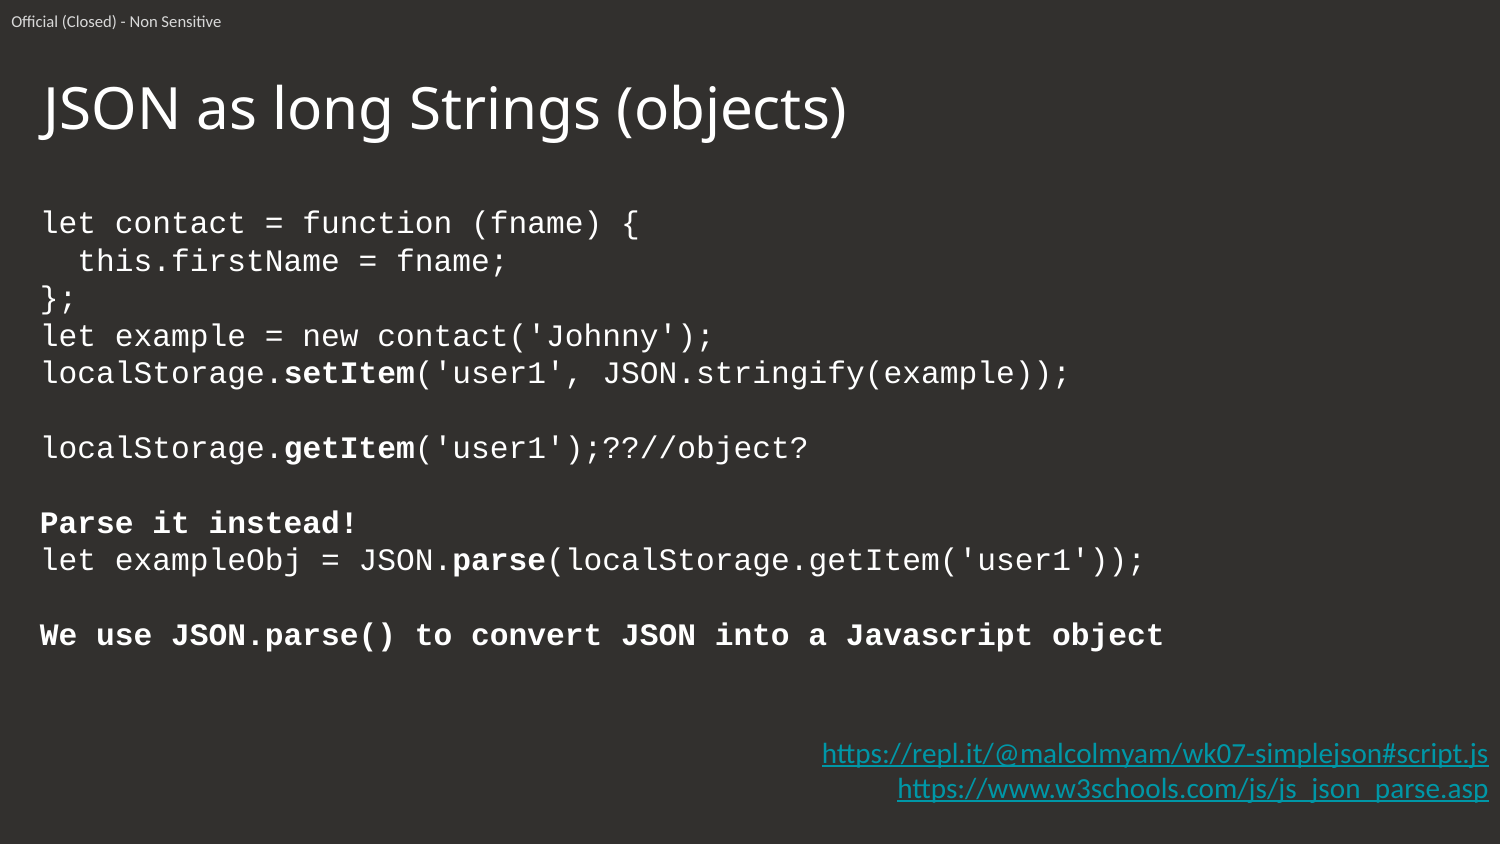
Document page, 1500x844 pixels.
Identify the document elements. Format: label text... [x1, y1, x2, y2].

text_box https://repl.it/@malcolmyam/wk07-simplejson#script.js https://www.w3schools.com/js/js_json_parse.asp [571, 728, 1500, 815]
text_box Official (Closed) - Non Sensitive [0, 0, 244, 35]
title JSON as long Strings (objects) [28, 25, 1379, 197]
text_box let contact = function (fname) { this.firstName = fname; }; let example = new contact('Johnny'); localStorage.setItem('user1', JSON.stringify(example)); localStorage.getItem('user1');??//object? Parse it instead! let exampleObj = JSON.parse(localStorage.getItem('user1')); We use JSON.parse() to convert JSON into a Javascript object [28, 196, 1325, 689]
